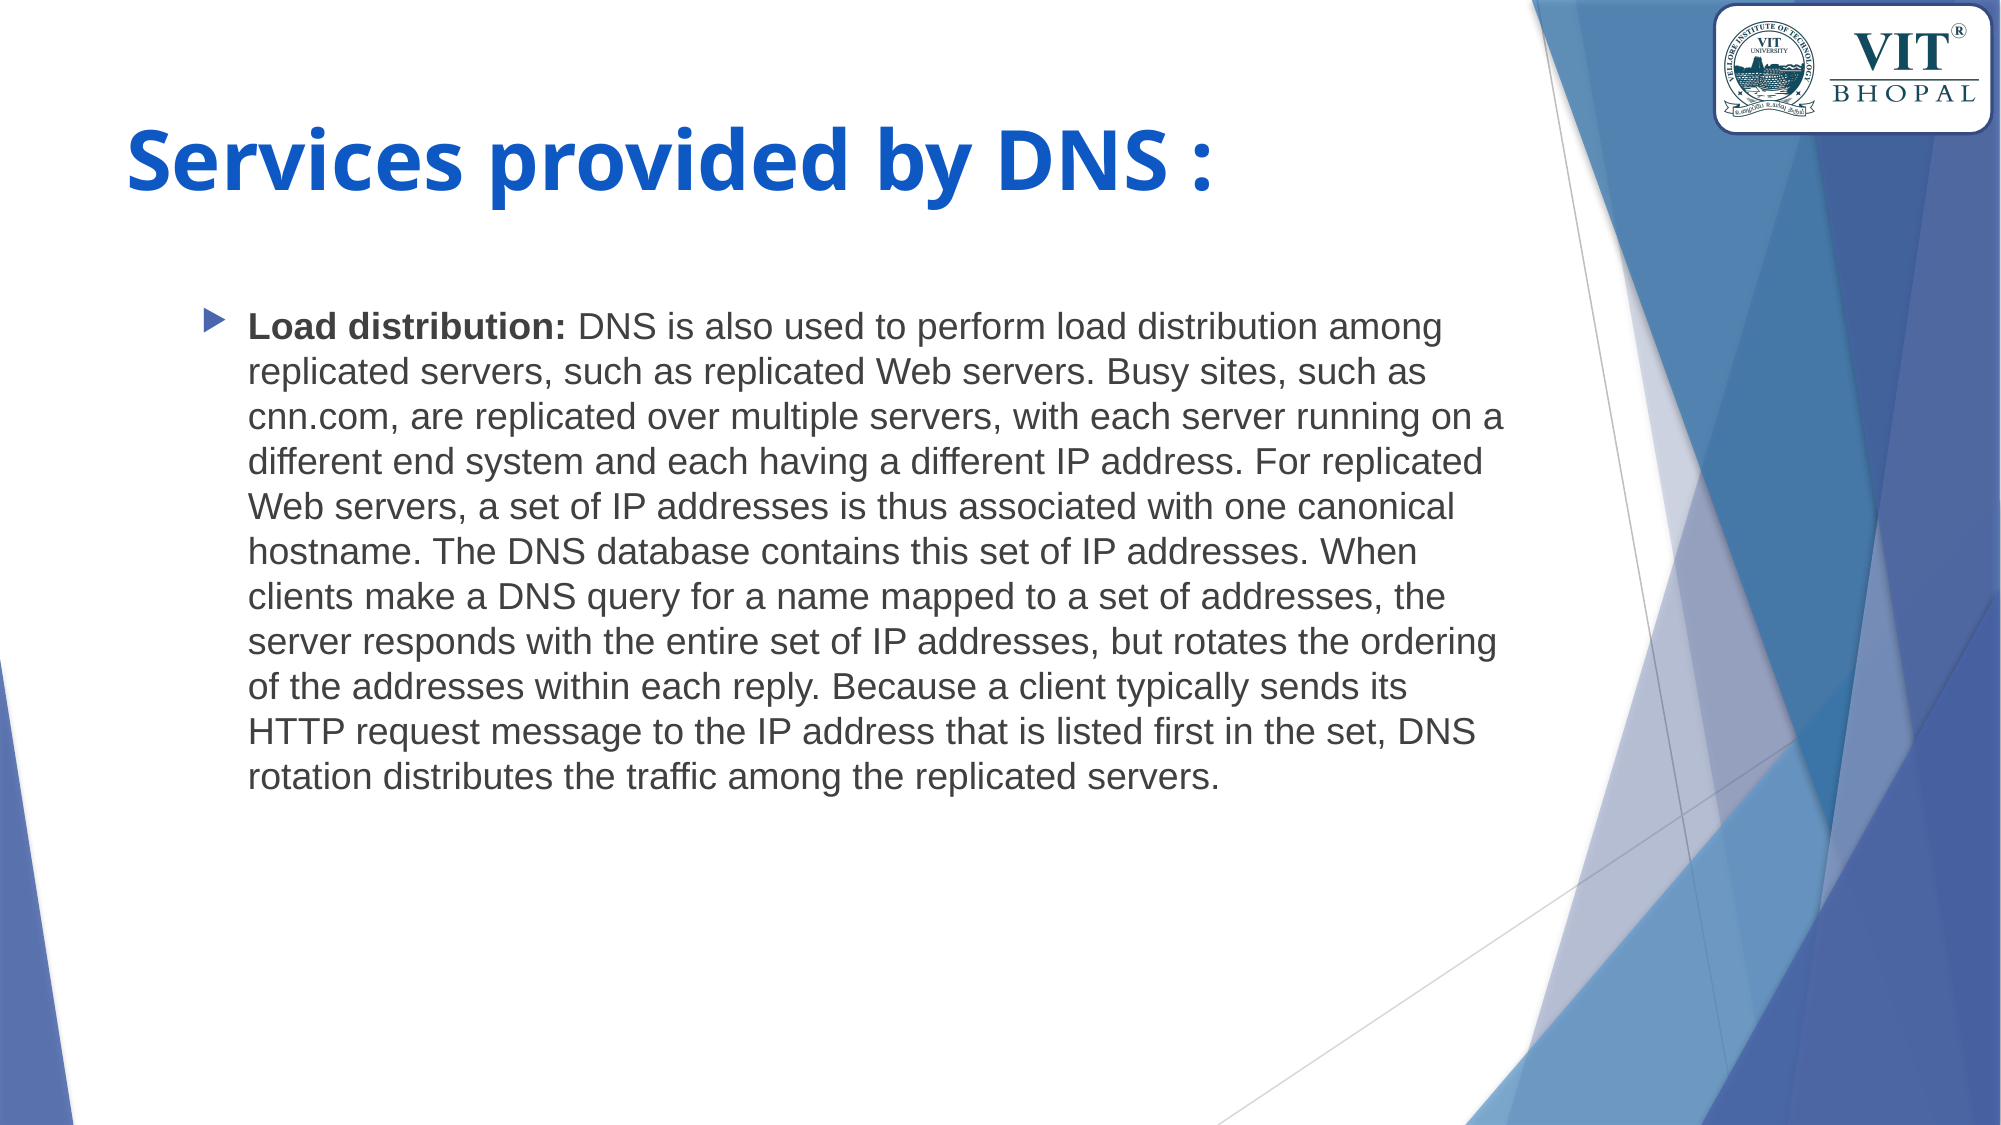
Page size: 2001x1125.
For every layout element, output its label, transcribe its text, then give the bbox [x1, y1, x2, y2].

title Services provided by DNS : [111, 99, 1522, 294]
picture [1724, 21, 1979, 118]
text_box [1712, 2, 1994, 136]
list Load distribution: DNS is also used to perform load distribution among replicated servers, such as replicated Web servers. Busy sites, such as cnn.com, are replicated over multiple servers, with each server running on a different end system and each having a different IP address. For replicated Web servers, a set of IP addresses is thus associated with one canonical hostname. The DNS database contains this set of IP addresses. When clients make a DNS query for a name mapped to a set of addresses, the server responds with the entire set of IP addresses, but rotates the ordering of the addresses within each reply. Because a client typically sends its HTTP request message to the IP address that is listed first in the set, DNS rotation distributes the traffic among the replicated servers. [111, 294, 1522, 872]
